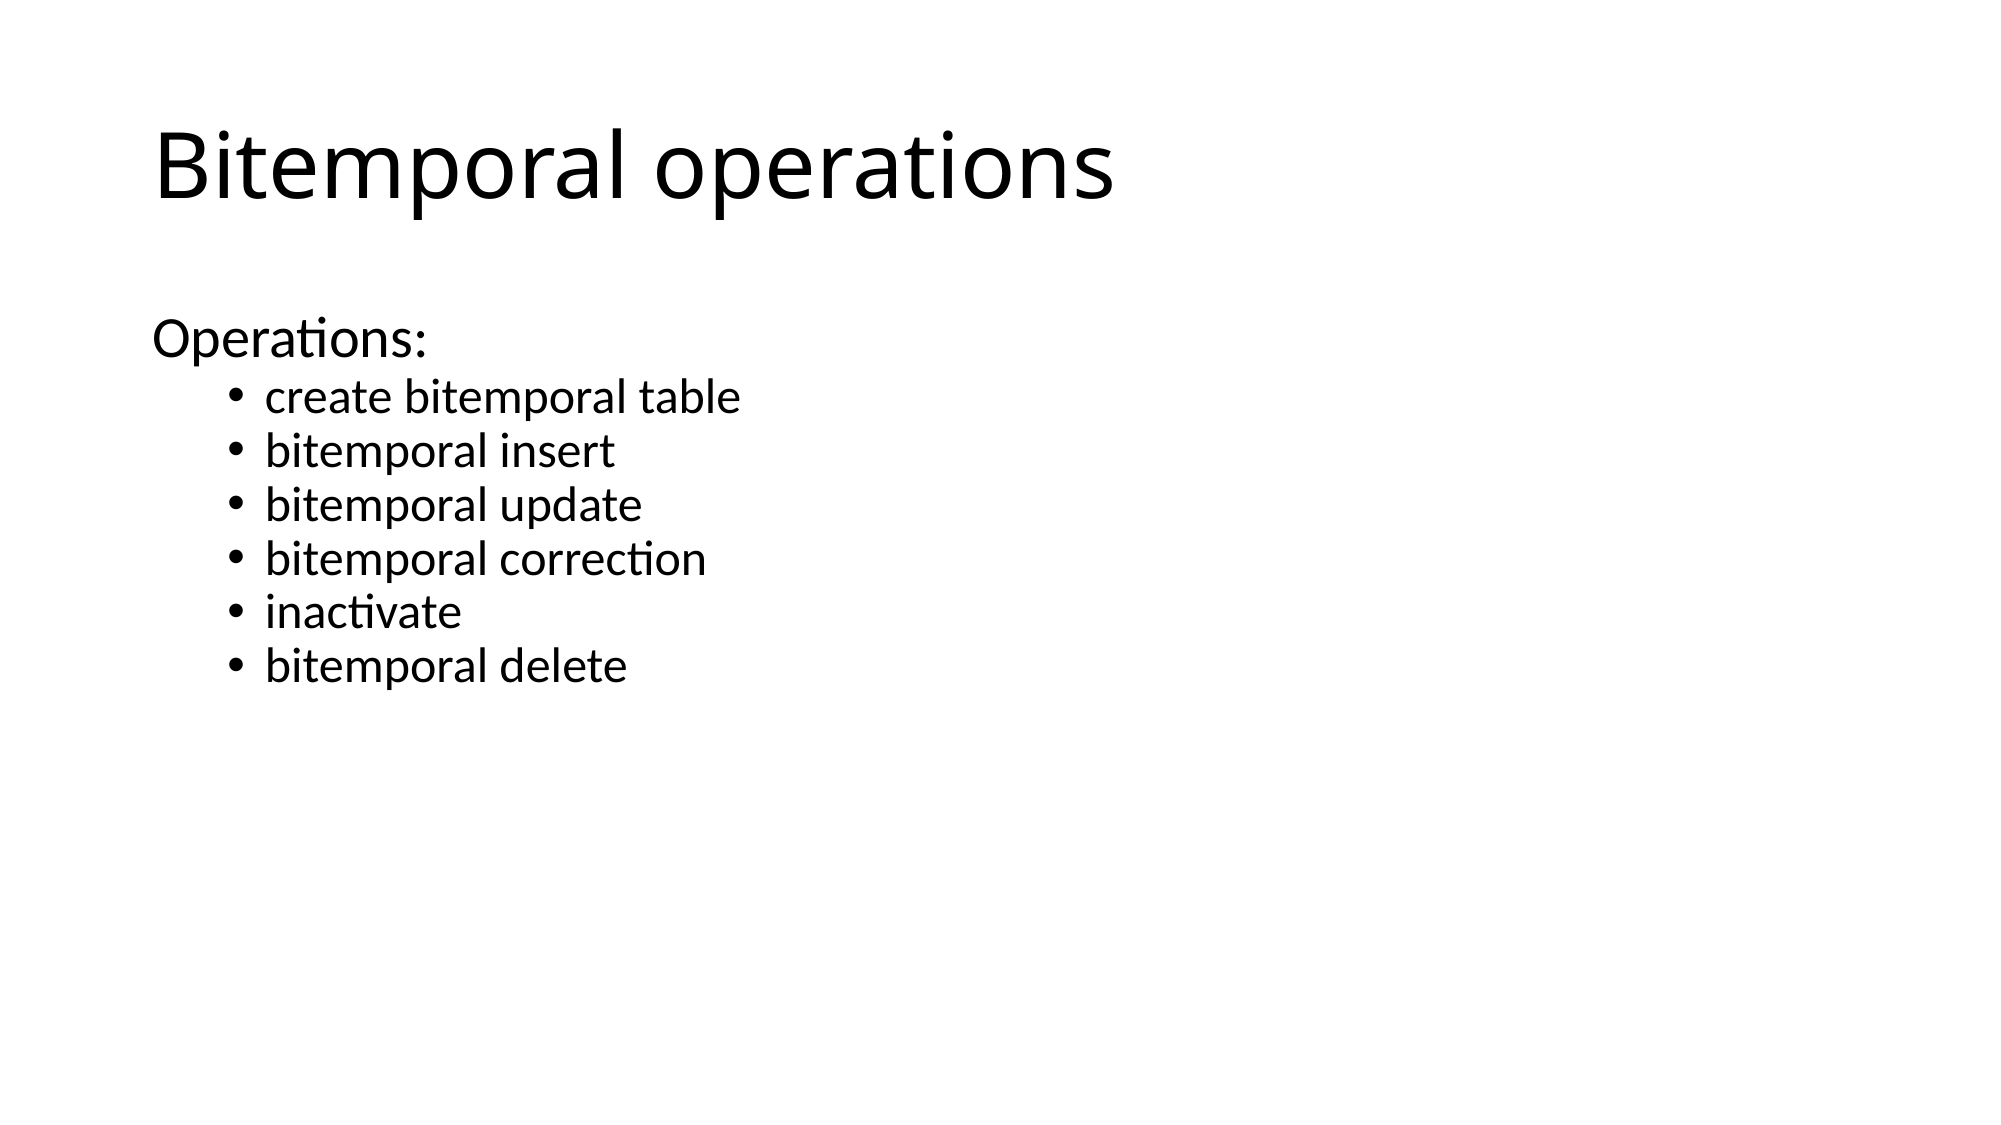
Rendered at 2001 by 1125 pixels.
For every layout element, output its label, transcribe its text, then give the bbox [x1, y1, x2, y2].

list Operations: create bitemporal table bitemporal insert bitemporal update bitemporal correction inactivate bitemporal delete [137, 299, 1863, 1014]
title Bitemporal operations [137, 59, 1863, 278]
